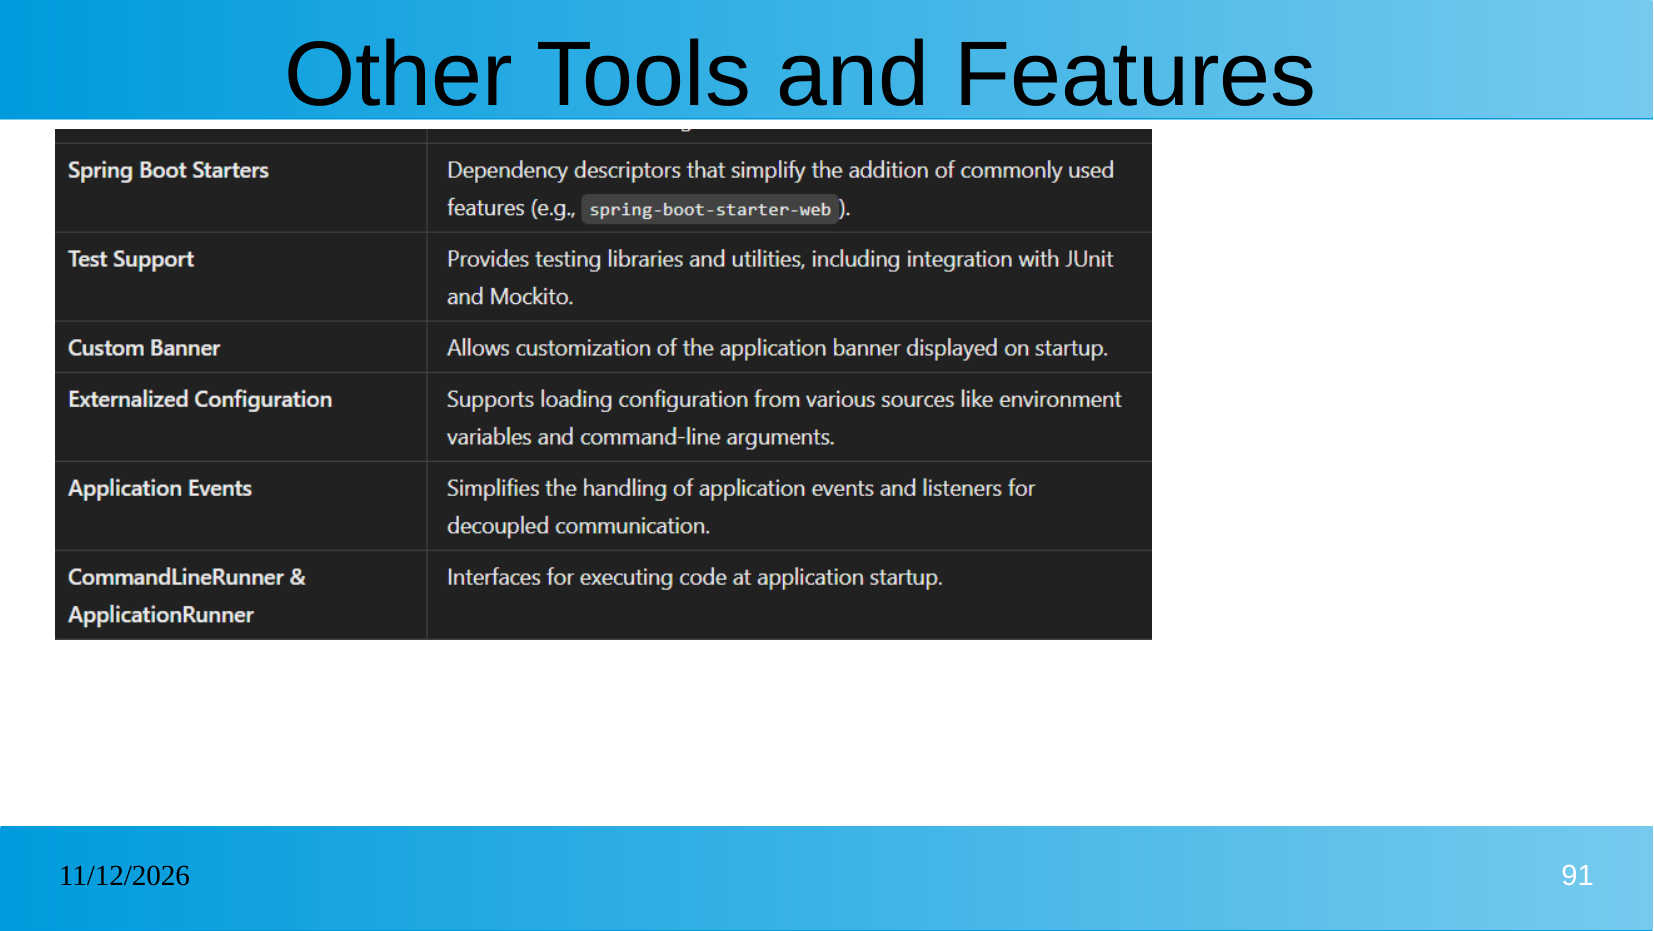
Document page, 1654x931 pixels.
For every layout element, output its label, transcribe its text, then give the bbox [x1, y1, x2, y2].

title Other Tools and Features [59, 29, 1594, 108]
slide_number 91 [1210, 856, 1594, 915]
picture [55, 129, 1152, 641]
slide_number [59, 856, 443, 915]
